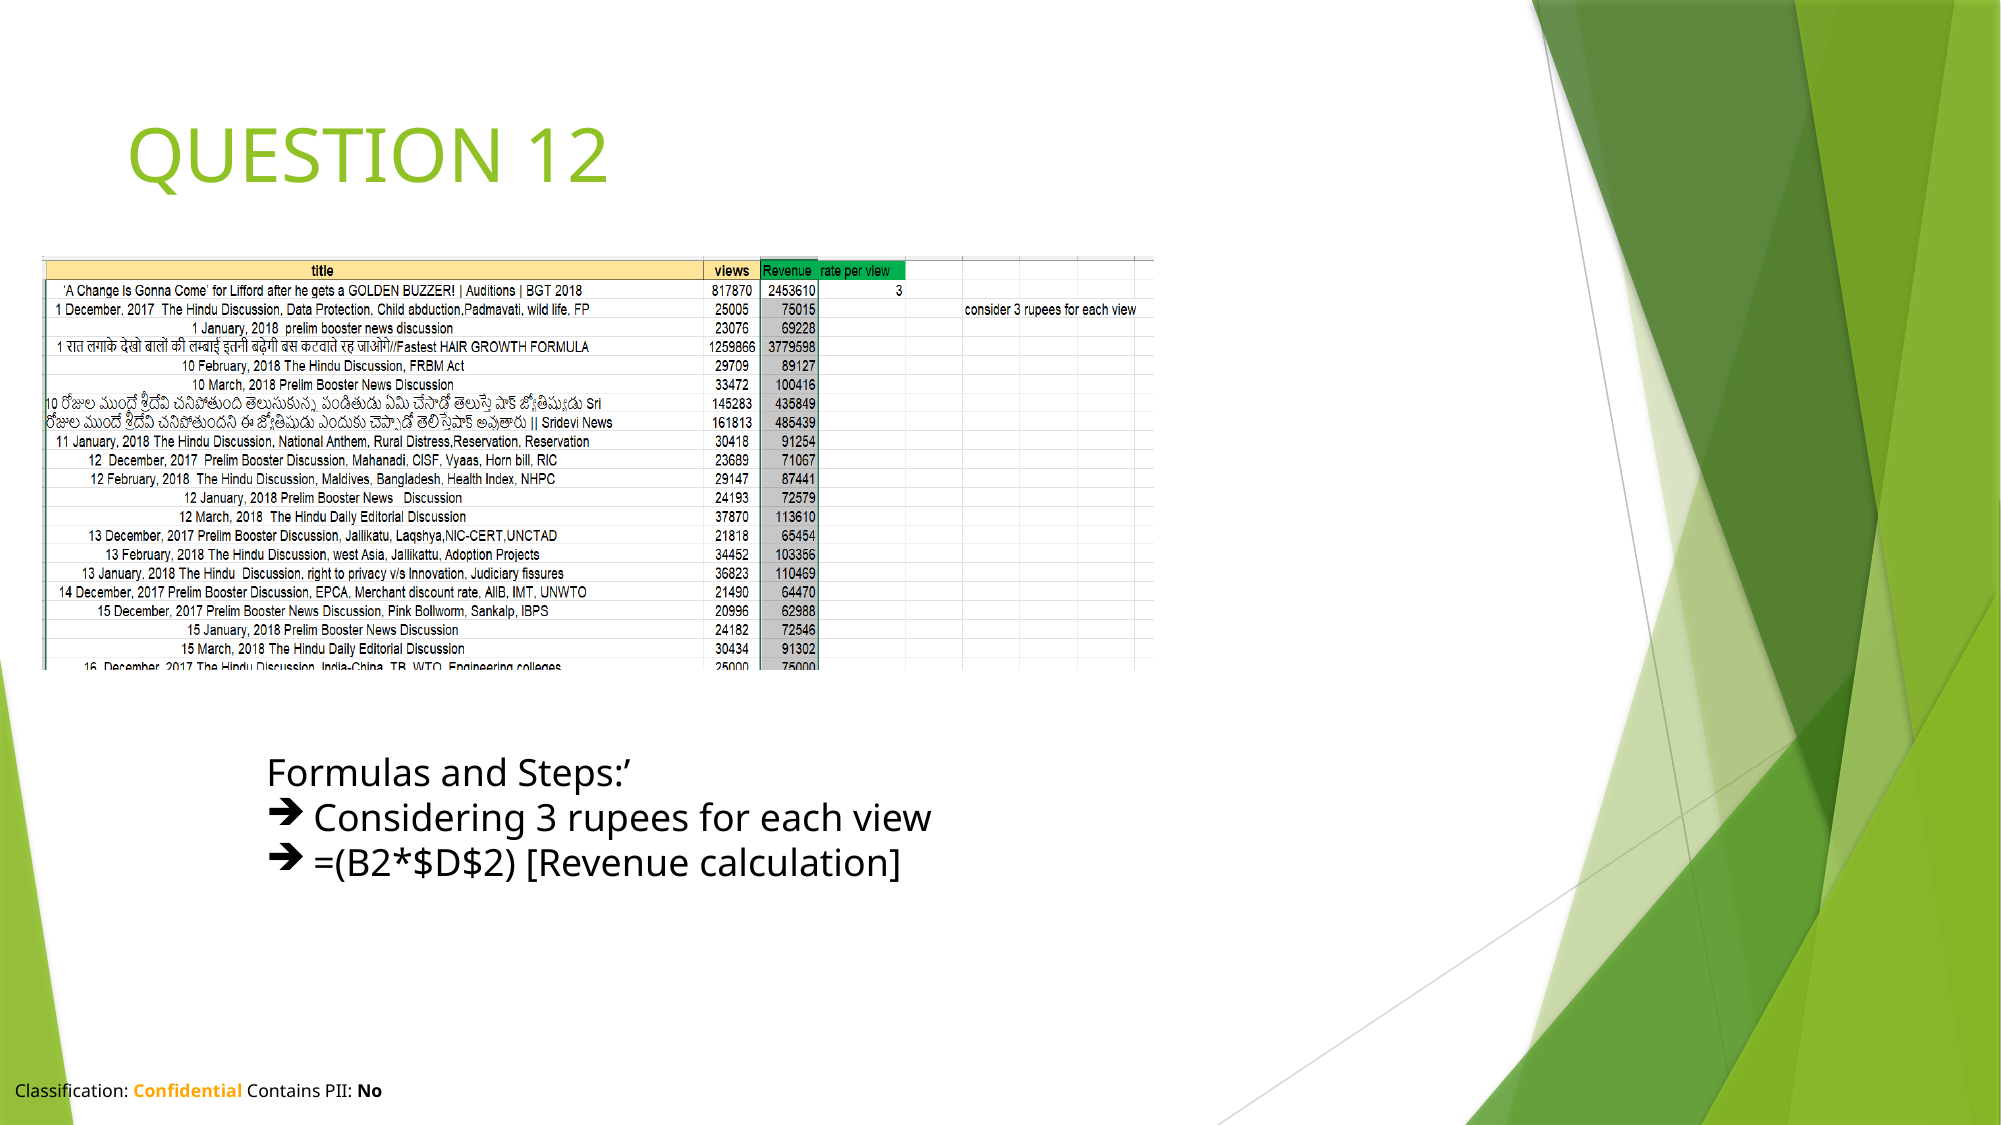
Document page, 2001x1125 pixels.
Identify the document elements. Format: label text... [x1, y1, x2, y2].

title QUESTION 12 [111, 99, 1522, 317]
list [42, 255, 1154, 670]
text_box Formulas and Steps:’ Considering 3 rupees for each view =(B2*$D$2) [Revenue calculation] [251, 741, 1322, 892]
